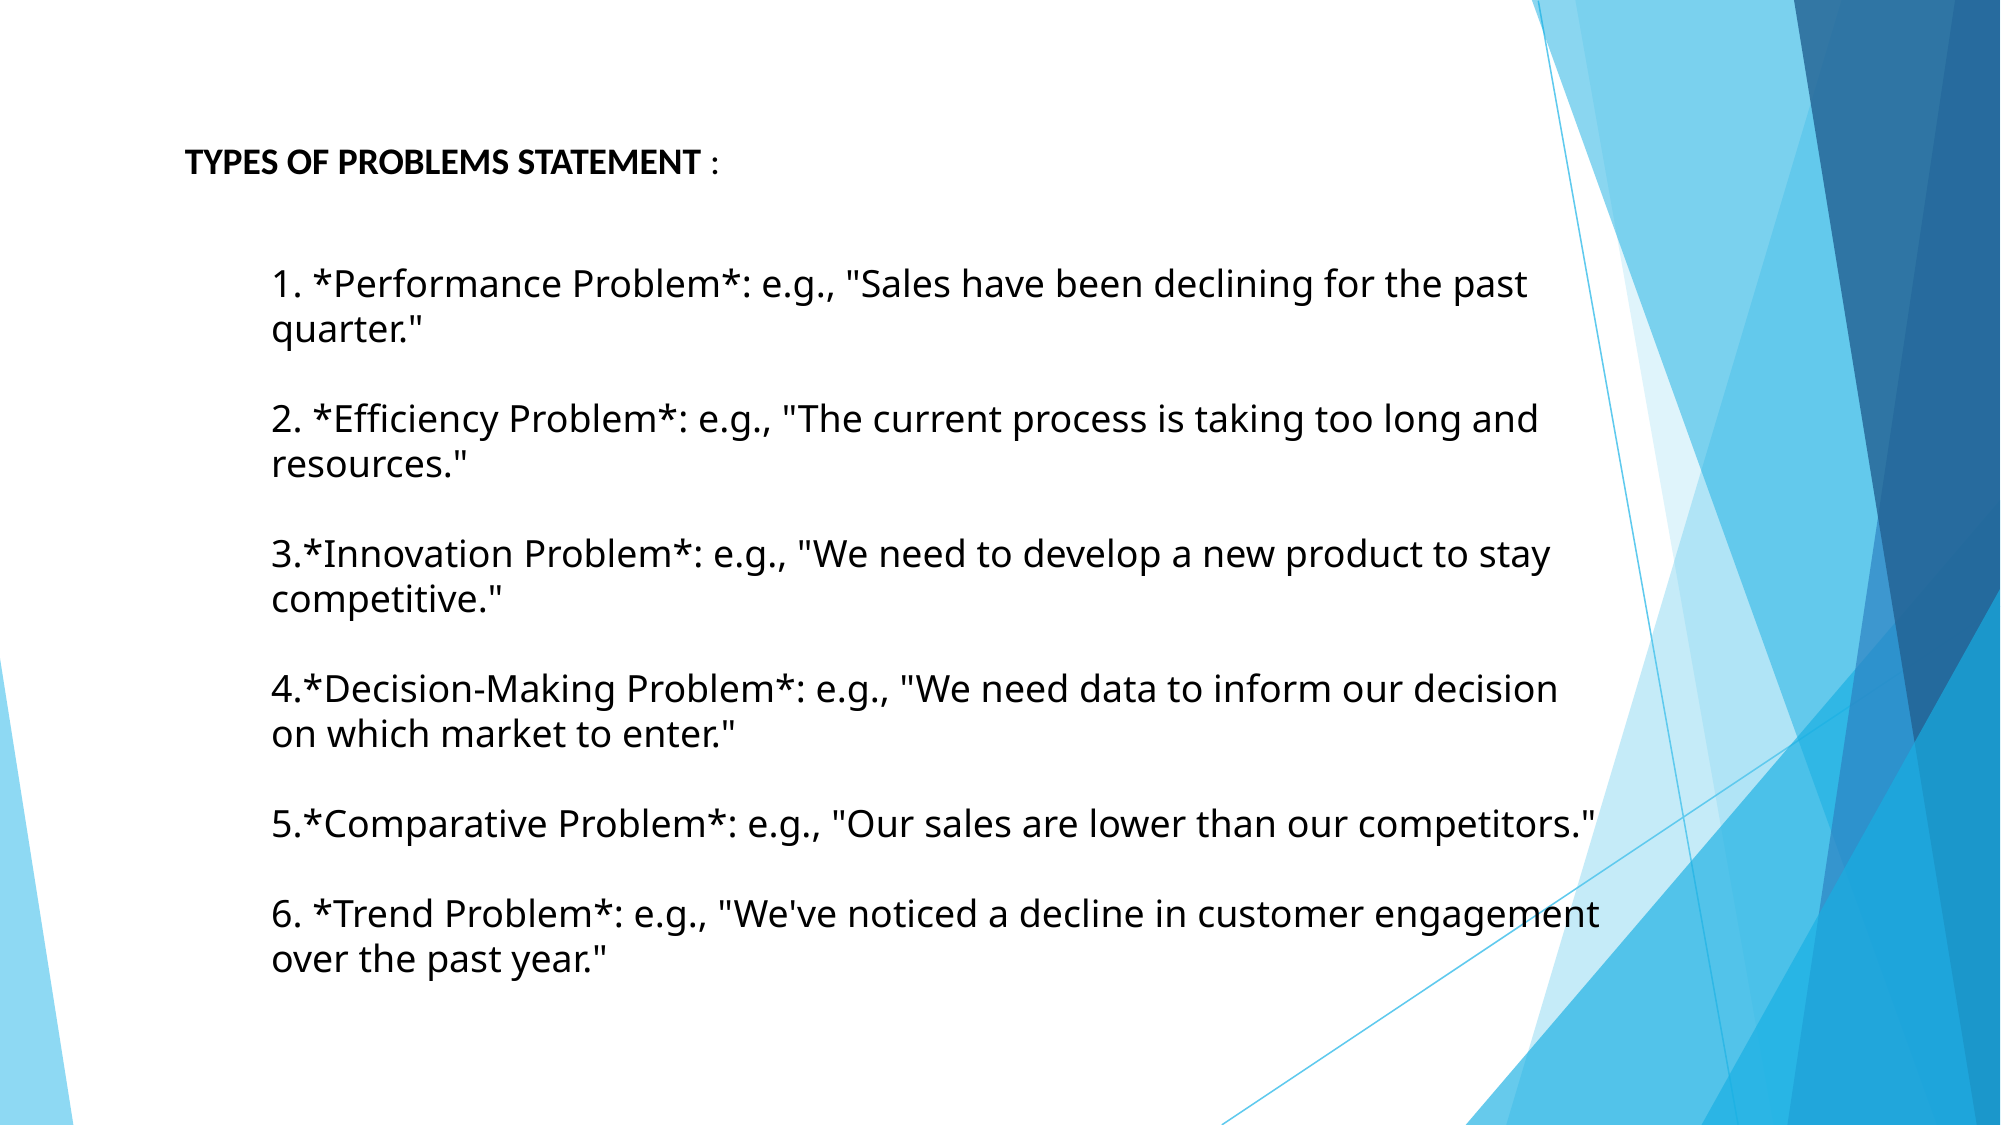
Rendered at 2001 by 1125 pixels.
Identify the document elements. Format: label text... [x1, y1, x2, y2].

text_box 1. *Performance Problem*: e.g., "Sales have been declining for the past quarter." 2. *Efficiency Problem*: e.g., "The current process is taking too long and resources." 3.*Innovation Problem*: e.g., "We need to develop a new product to stay competitive." 4.*Decision-Making Problem*: e.g., "We need data to inform our decision on which market to enter." 5.*Comparative Problem*: e.g., "Our sales are lower than our competitors." 6. *Trend Problem*: e.g., "We've noticed a decline in customer engagement over the past year." [256, 207, 1627, 988]
title TYPES OF PROBLEMS STATEMENT : [184, 136, 1938, 326]
